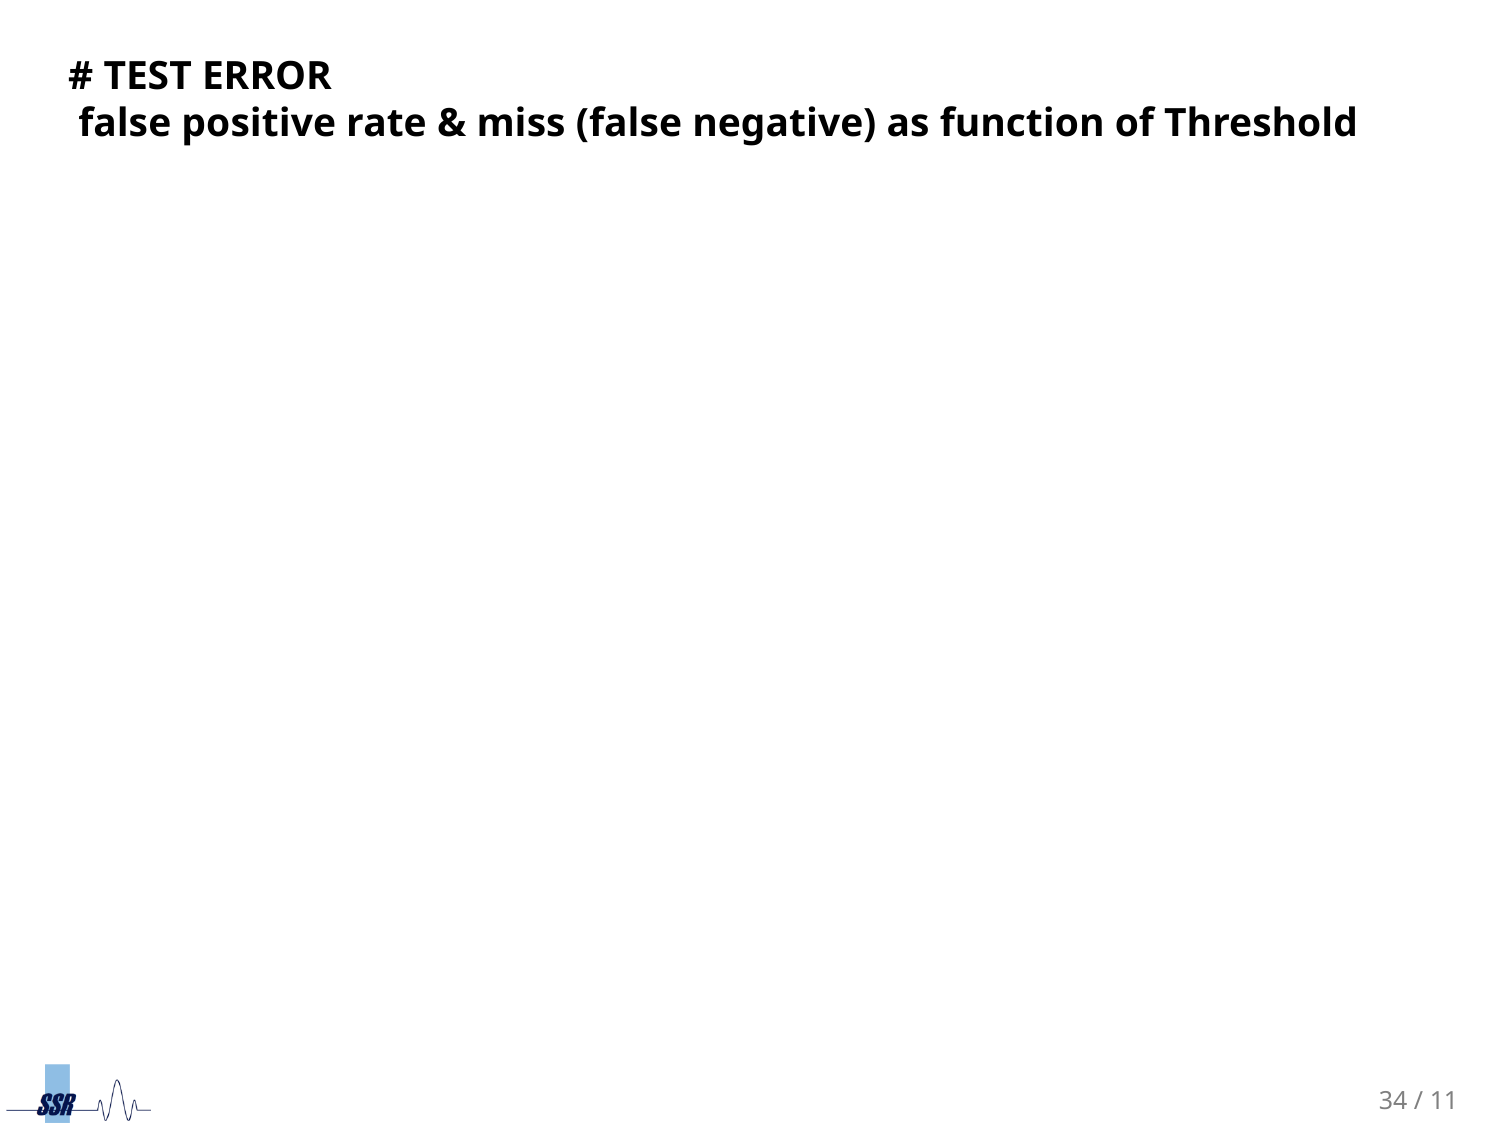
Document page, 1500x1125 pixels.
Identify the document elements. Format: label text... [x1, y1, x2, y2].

picture [1, 1062, 151, 1125]
list # TEST ERROR false positive rate & miss (false negative) as function of Threshold [53, 42, 1404, 197]
